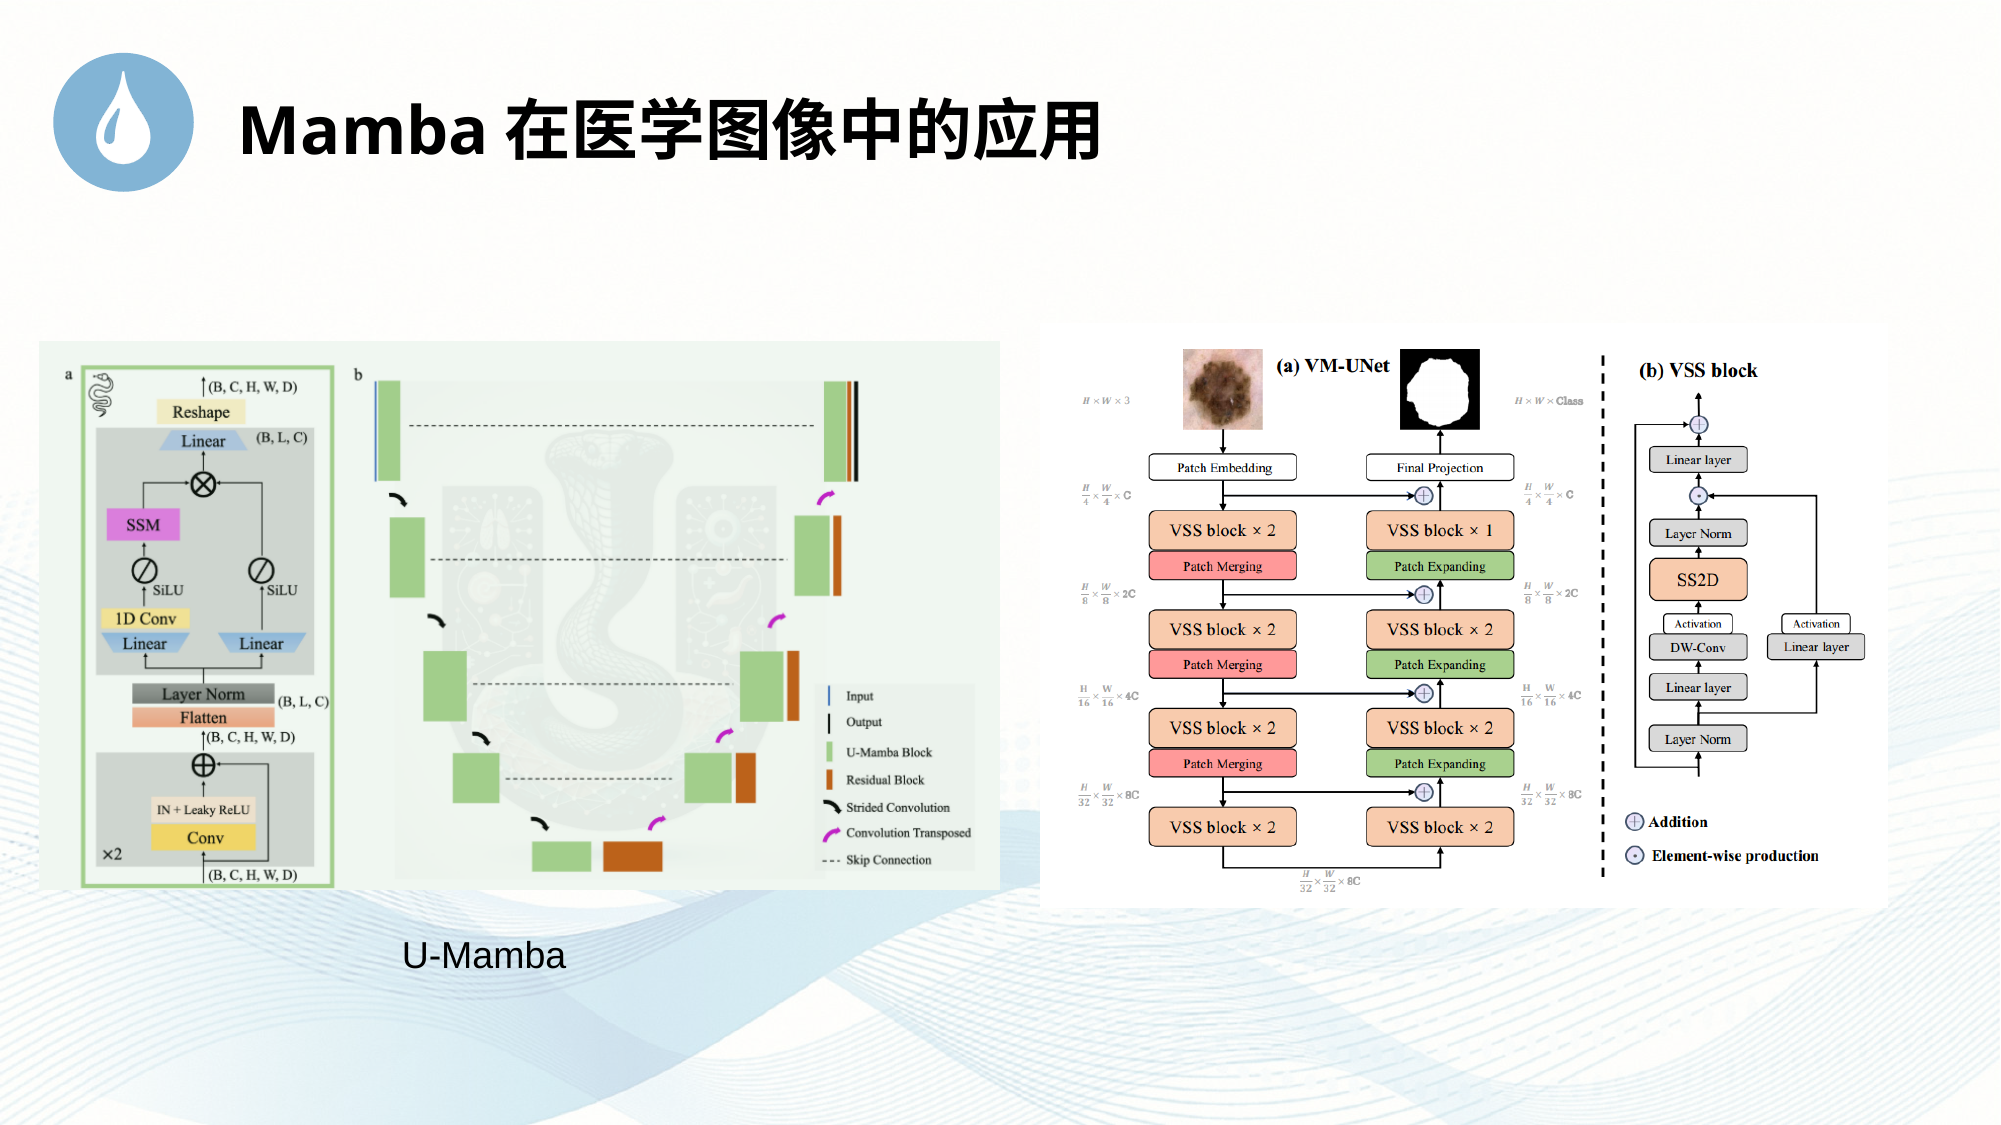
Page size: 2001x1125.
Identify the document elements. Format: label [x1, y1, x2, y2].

text_box [53, 52, 194, 192]
picture [1040, 323, 1888, 908]
text_box [237, 63, 1850, 1034]
picture [38, 341, 1000, 890]
picture [95, 71, 151, 165]
